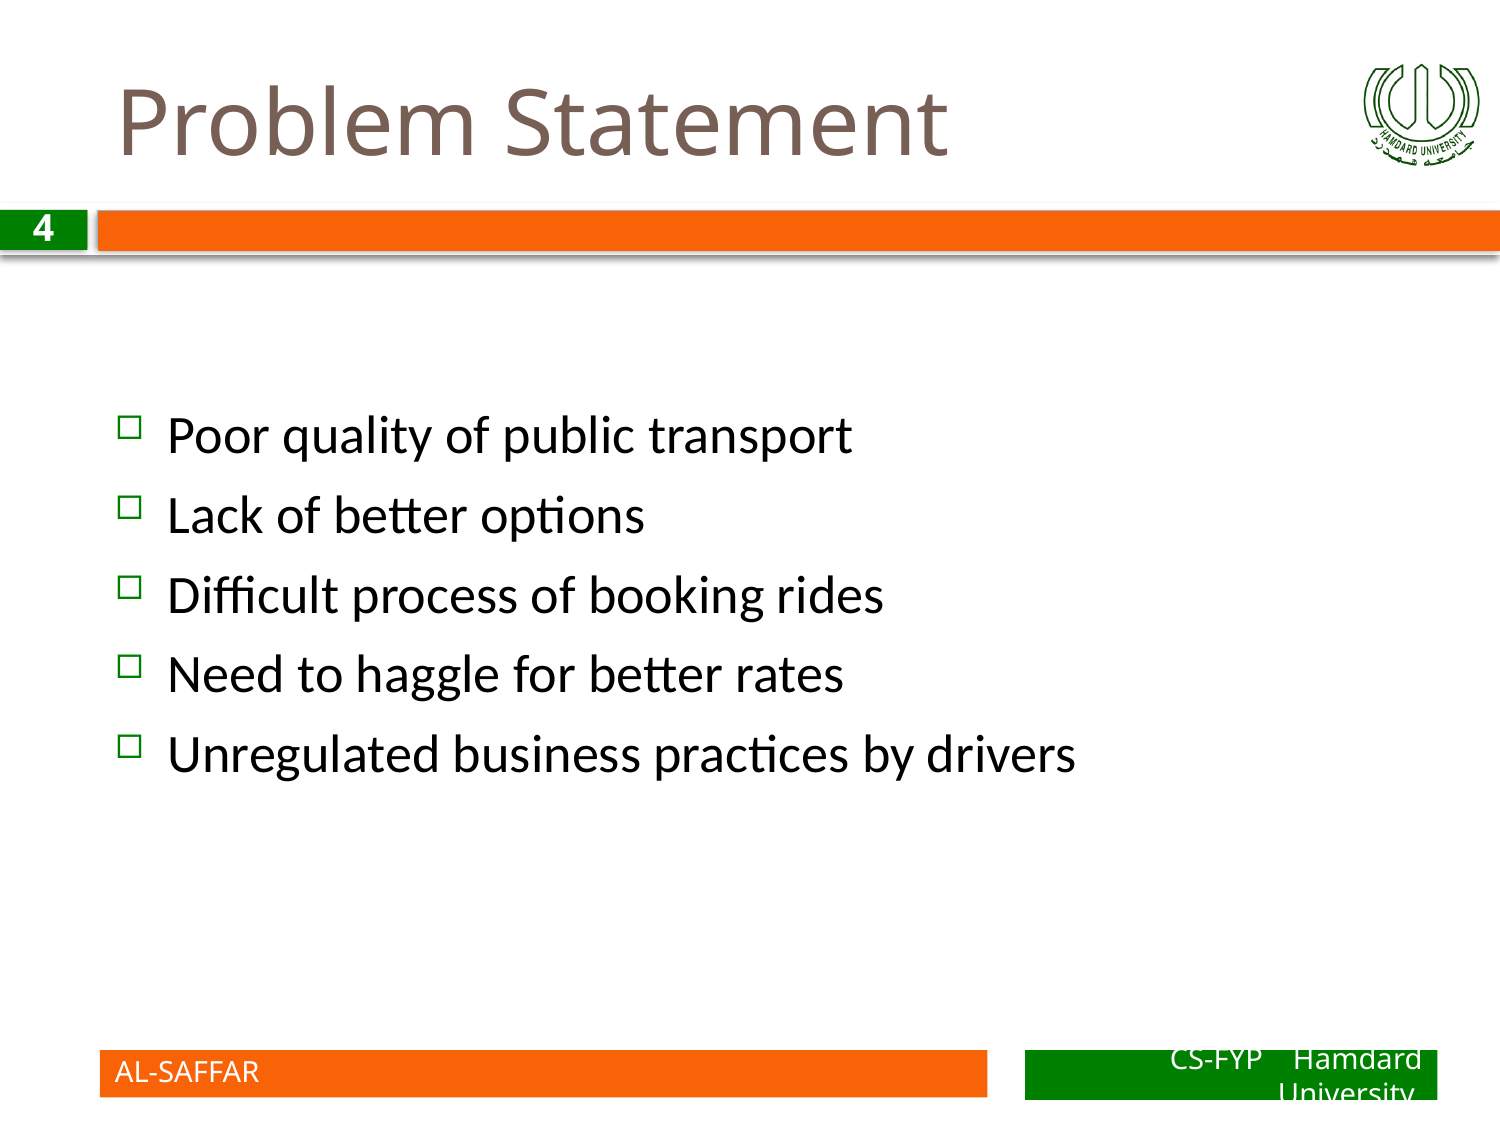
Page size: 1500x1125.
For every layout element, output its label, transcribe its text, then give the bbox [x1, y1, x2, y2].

slide_number 4 [0, 209, 88, 250]
slide_number CS-FYP Hamdard University [1025, 1050, 1438, 1100]
picture [1362, 62, 1483, 168]
title Problem Statement [100, 37, 1350, 200]
list Poor quality of public transport Lack of better options Difficult process of booking rides Need to haggle for better rates Unregulated business practices by drivers [100, 312, 1438, 1000]
footer AL-SAFFAR [99, 1050, 988, 1098]
